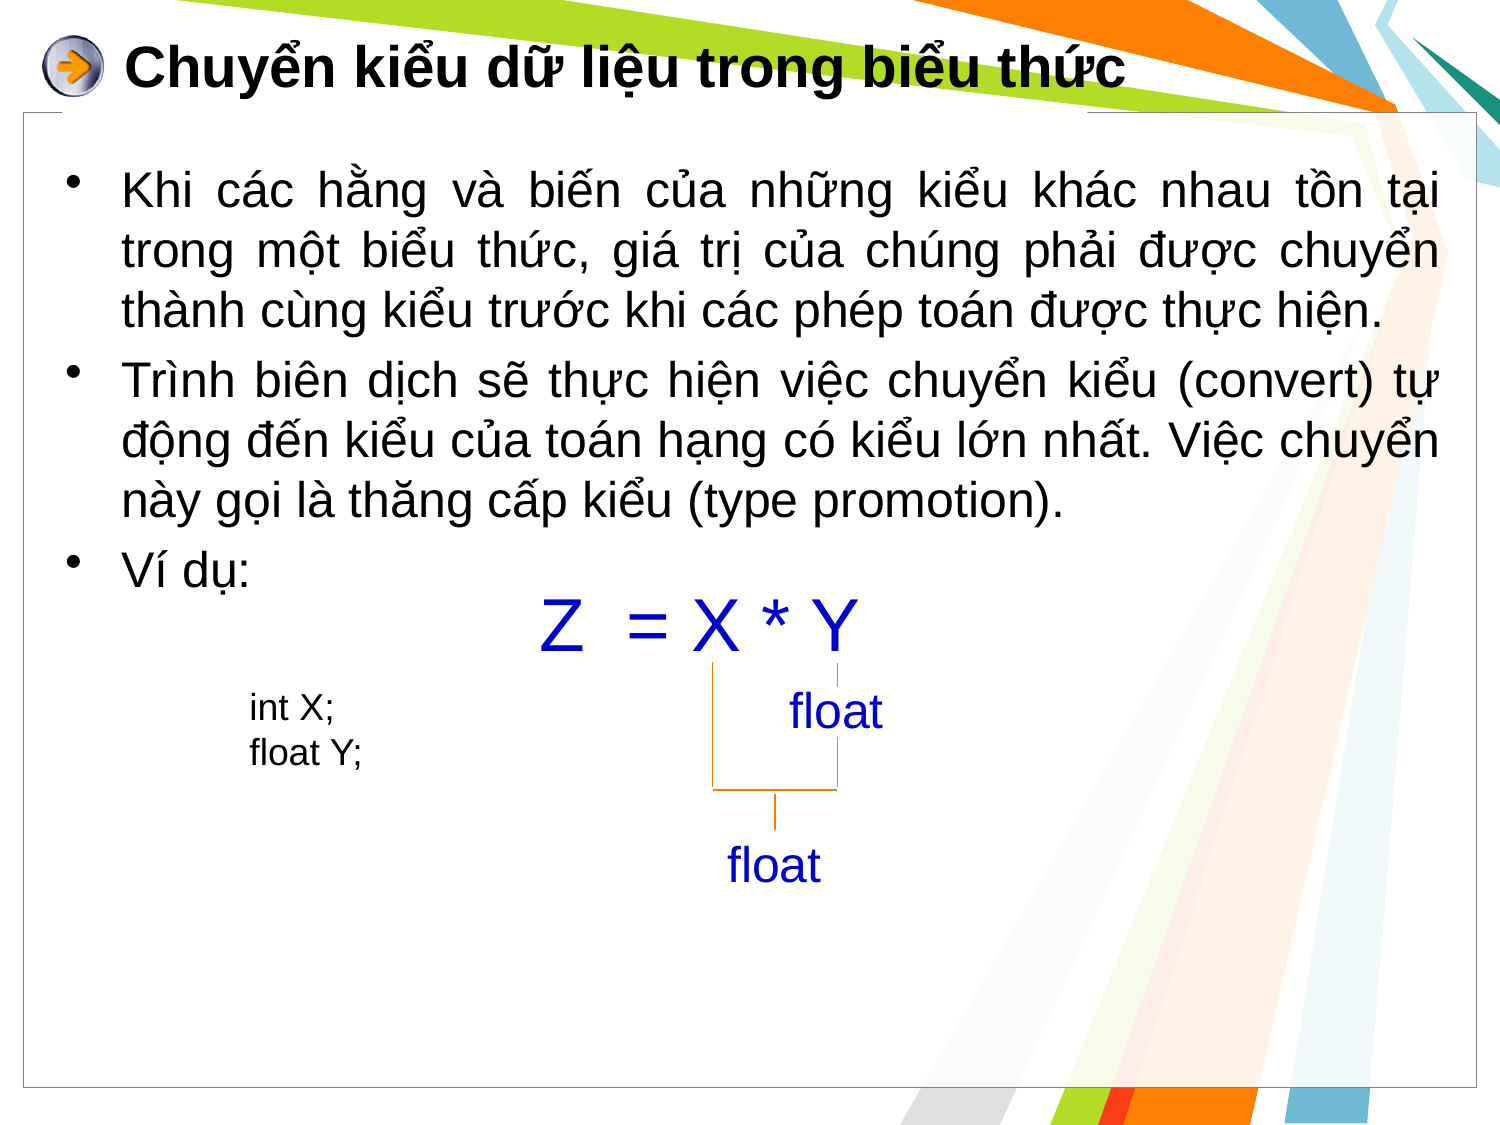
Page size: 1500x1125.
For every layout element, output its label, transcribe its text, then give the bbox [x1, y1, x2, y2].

title Chuyển kiểu dữ liệu trong biểu thức [108, 12, 1476, 117]
text_box Z = X * Y [300, 568, 1450, 674]
list Khi các hằng và biến của những kiểu khác nhau tồn tại trong một biểu thức, giá trị của chúng phải được chuyển thành cùng kiểu trước khi các phép toán được thực hiện. Trình biên dịch sẽ thực hiện việc chuyển kiểu (convert) tự động đến kiểu của toán hạng có kiểu lớn nhất. Việc chuyển này gọi là thăng cấp kiểu (type promotion). Ví dụ: [49, 149, 1457, 1076]
text_box float [712, 824, 850, 900]
text_box float [774, 674, 913, 746]
picture [42, 35, 104, 97]
text_box int X; float Y; [234, 675, 378, 781]
